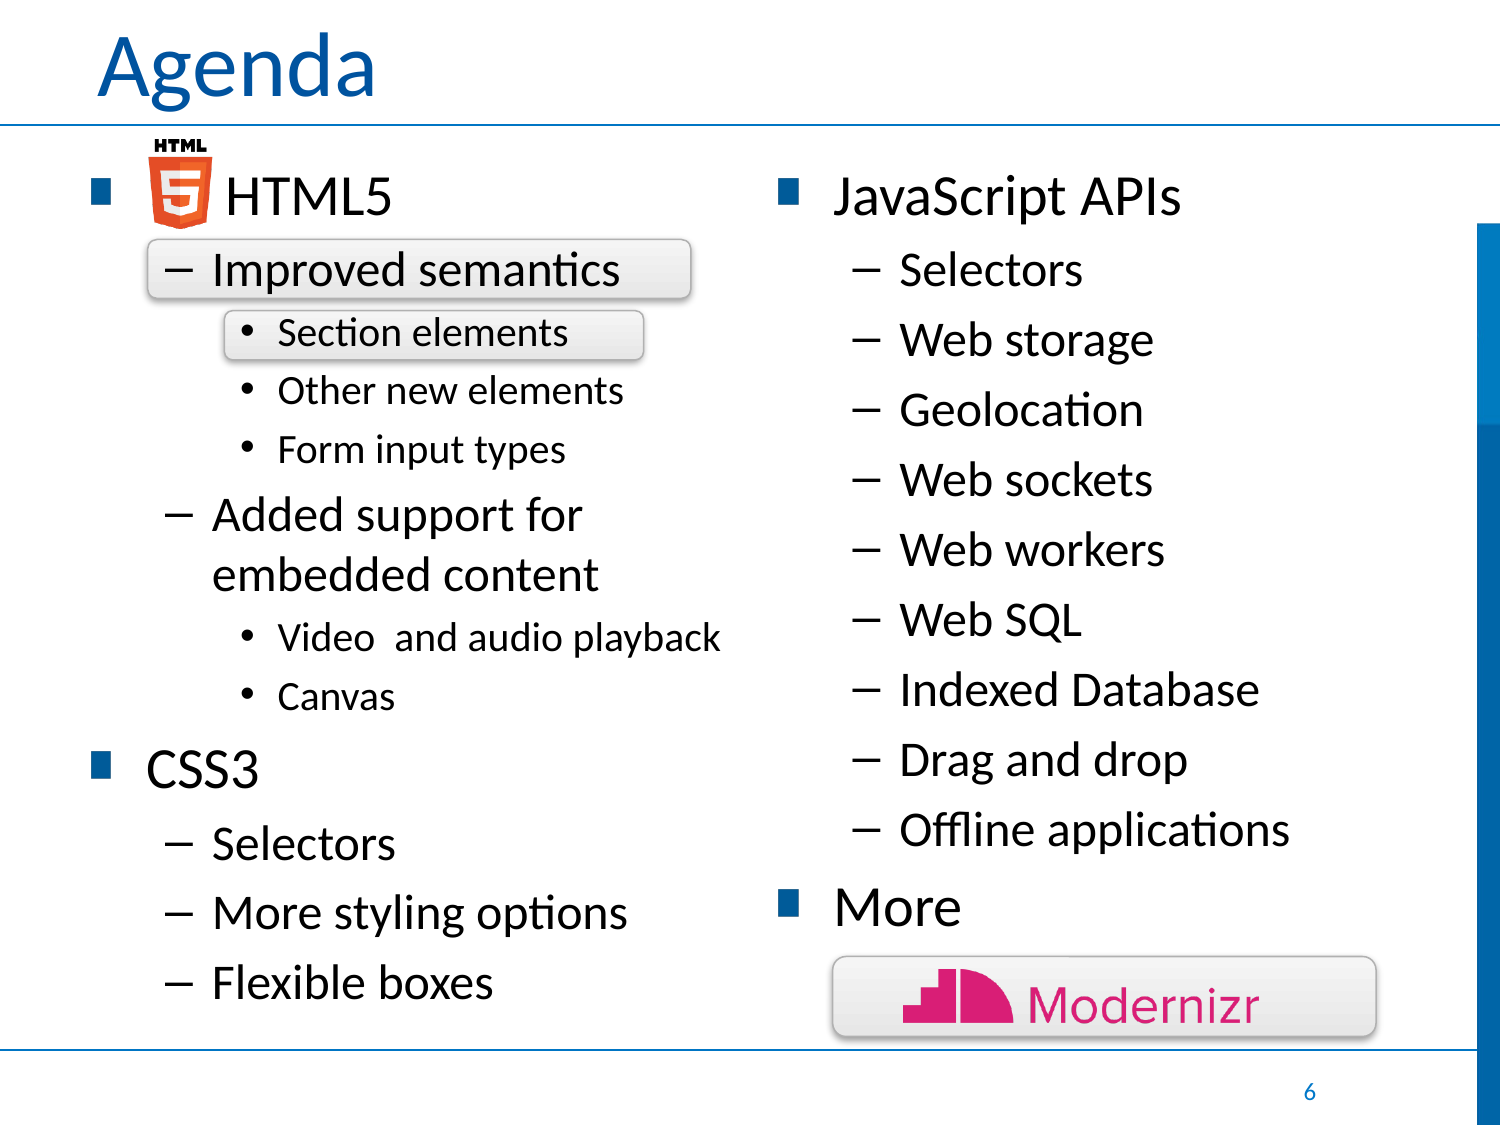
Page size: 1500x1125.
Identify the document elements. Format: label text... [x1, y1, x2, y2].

picture [135, 139, 225, 229]
picture [1477, 223, 1500, 1125]
picture [777, 888, 800, 918]
picture [90, 750, 112, 780]
list HTML5 Improved semantics Section elements Other new elements Form input types Added support for embedded content Video and audio playback Canvas CSS3 Selectors More styling options Flexible boxes [74, 148, 738, 951]
picture [777, 177, 800, 206]
list JavaScript APIs Selectors Web storage Geolocation Web sockets Web workers Web SQL Indexed Database Drag and drop Offline applications More [762, 148, 1426, 951]
picture [903, 968, 1269, 1024]
text_box [831, 955, 1377, 1038]
picture [90, 177, 112, 206]
slide_number 6 [1230, 1072, 1332, 1108]
title Agenda [81, 11, 1433, 108]
